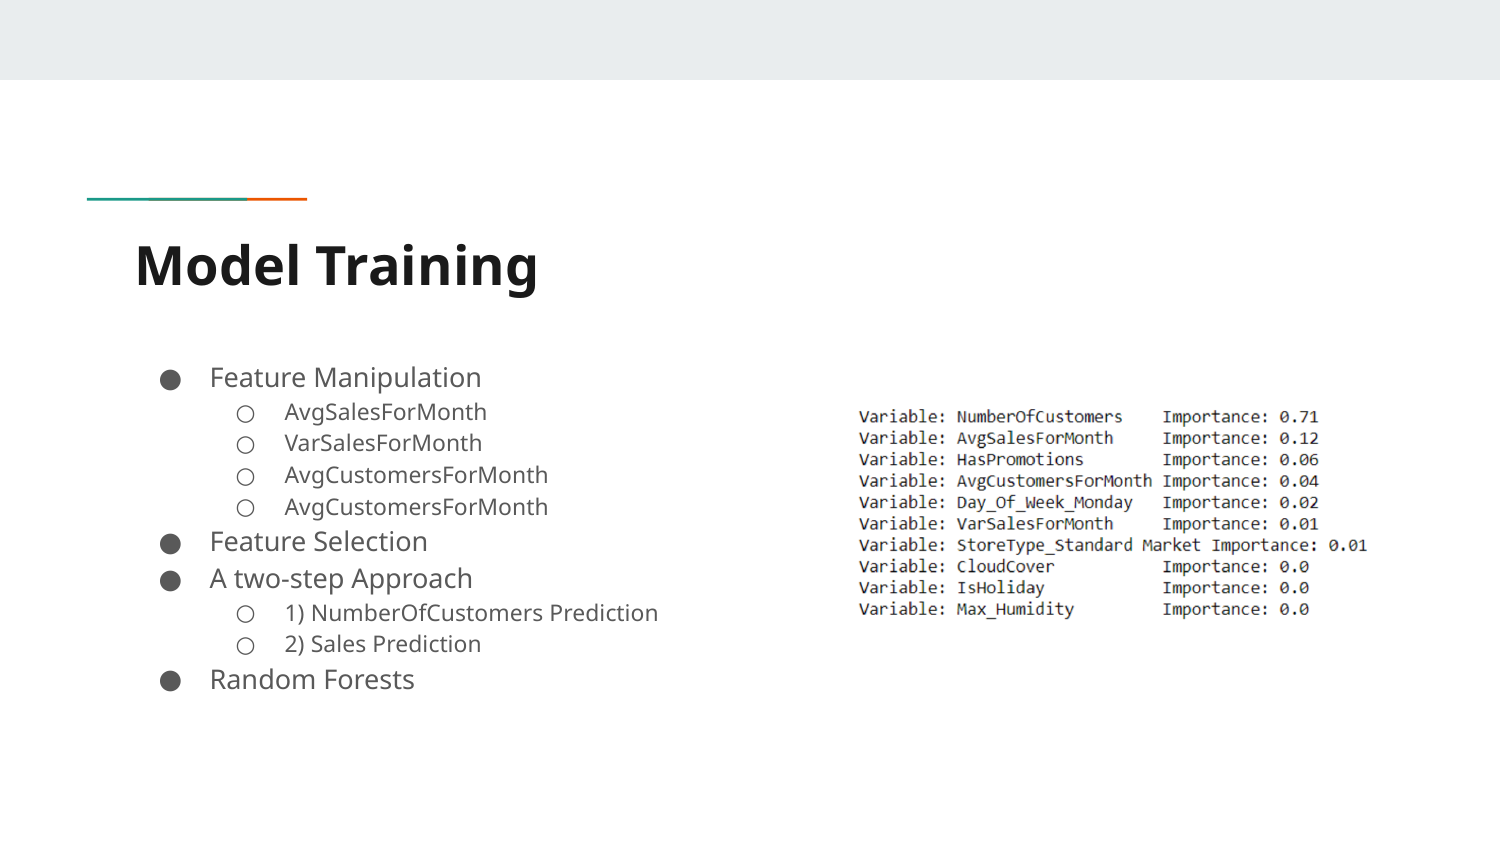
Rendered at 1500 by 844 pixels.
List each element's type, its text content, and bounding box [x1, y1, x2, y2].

list Feature Manipulation AvgSalesForMonth VarSalesForMonth AvgCustomersForMonth AvgCustomersForMonth Feature Selection A two-step Approach 1) NumberOfCustomers Prediction 2) Sales Prediction Random Forests [119, 341, 1381, 712]
title Model Training [119, 216, 1381, 305]
picture [821, 380, 1382, 652]
